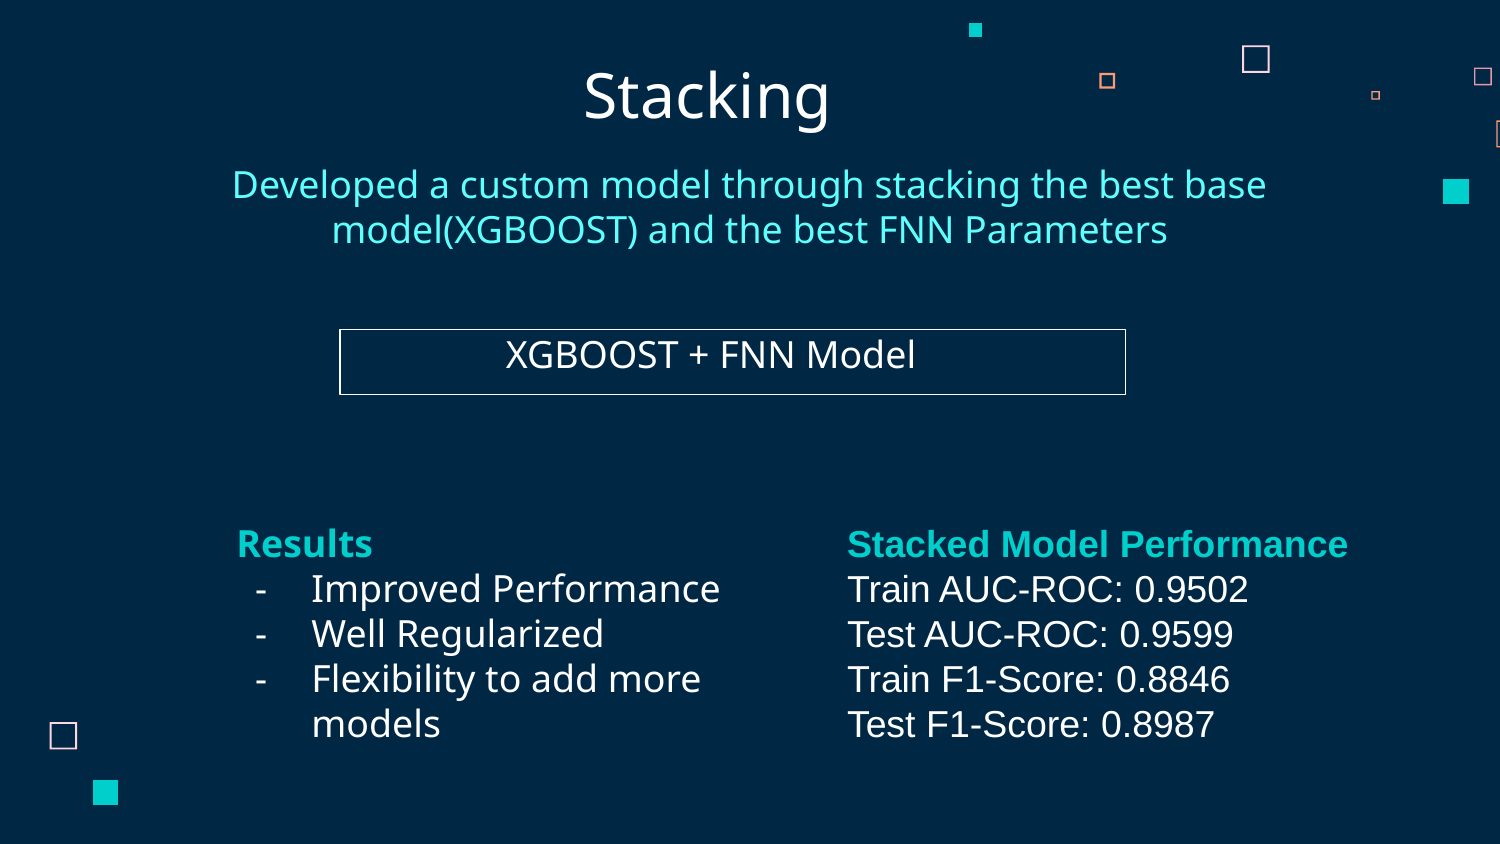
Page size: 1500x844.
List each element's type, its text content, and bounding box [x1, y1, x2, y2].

text_box Results Improved Performance Well Regularized Flexibility to add more models [221, 505, 766, 662]
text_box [339, 315, 1126, 441]
text_box Developed a custom model through stacking the best base model(XGBOOST) and the best FNN Parameters [114, 146, 1386, 303]
title Stacking [568, 51, 1019, 146]
text_box Stacked Model Performance Train AUC-ROC: 0.9502 Test AUC-ROC: 0.9599 Train F1-Score: 0.8846 Test F1-Score: 0.8987 [832, 505, 1467, 761]
